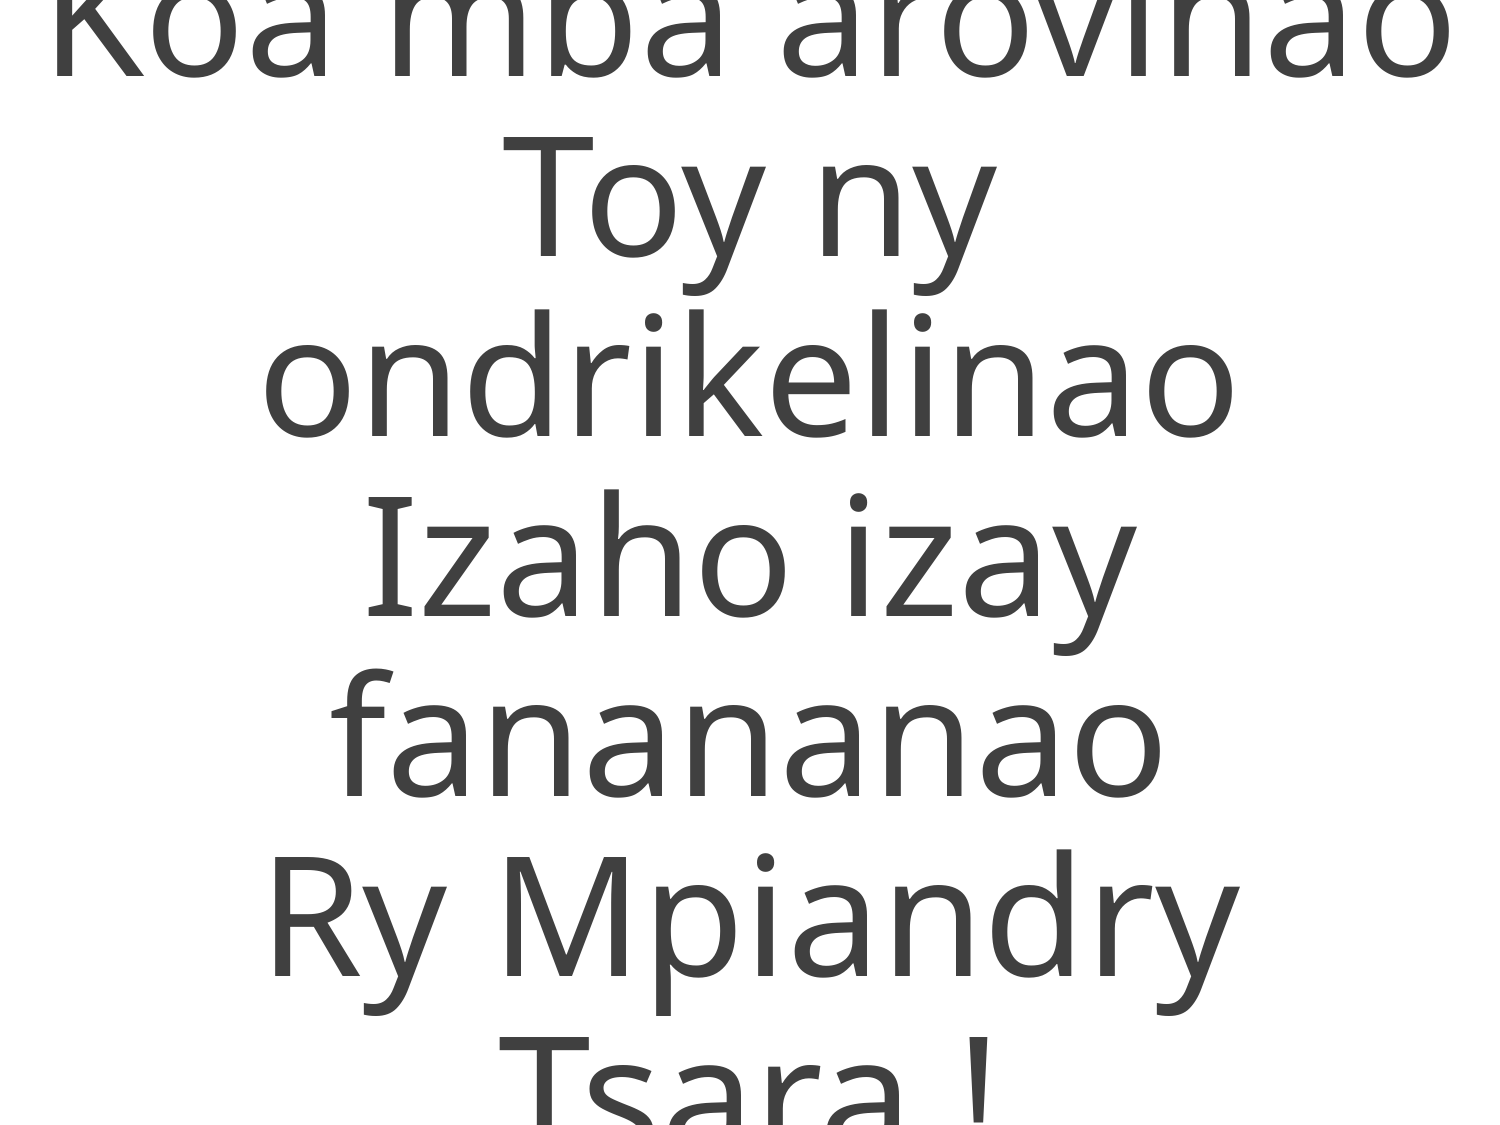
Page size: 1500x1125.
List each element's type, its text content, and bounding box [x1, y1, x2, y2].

title Koa mba arovinao Toy ny ondrikelinao Izaho izay fanananao Ry Mpiandry Tsara ! [0, 453, 1500, 672]
